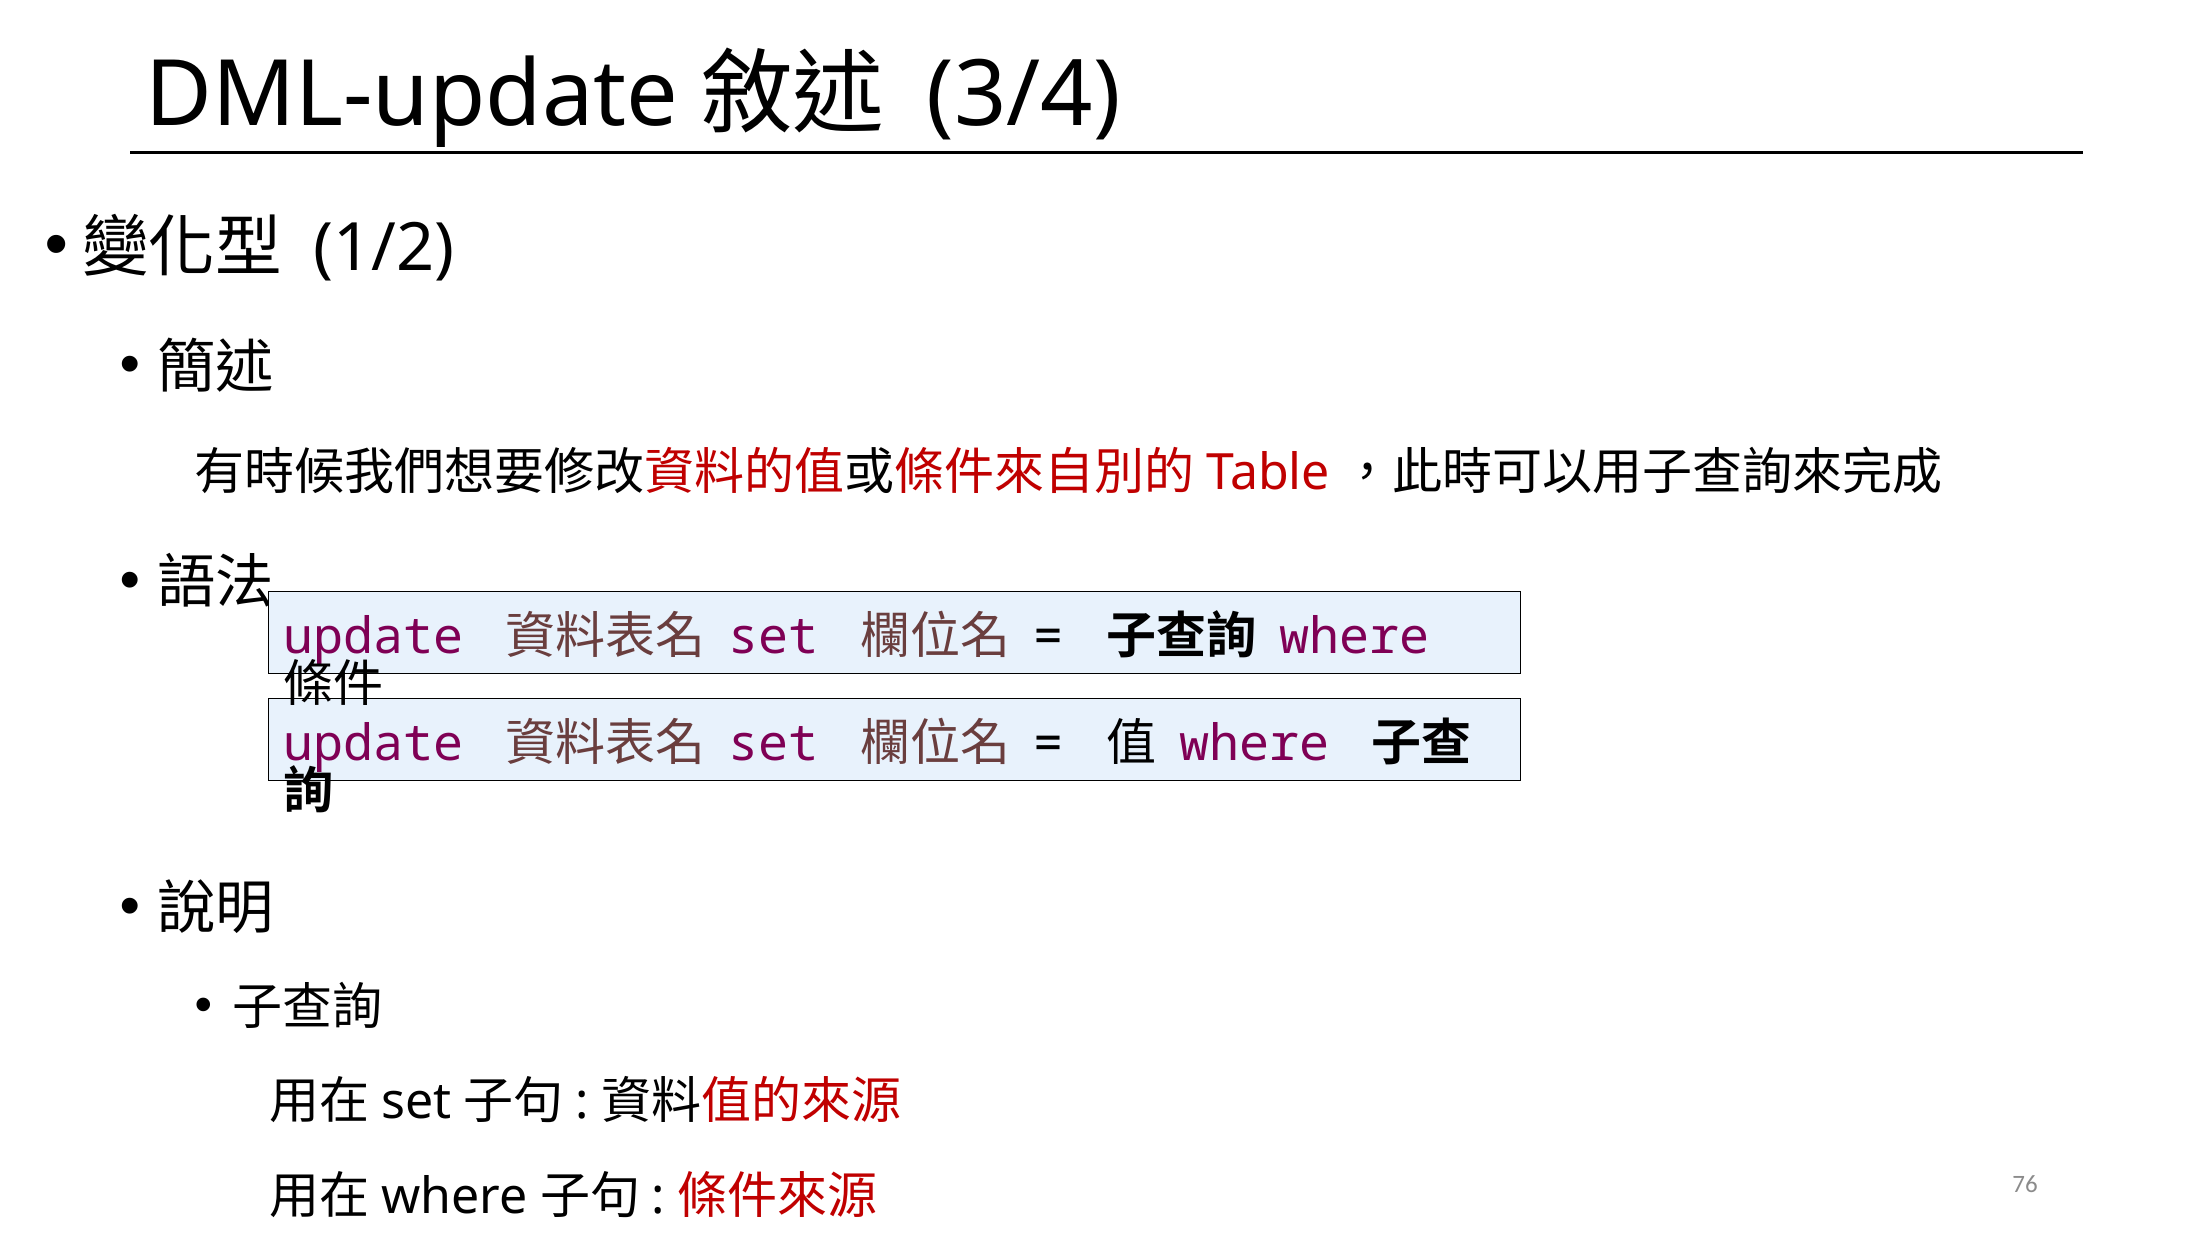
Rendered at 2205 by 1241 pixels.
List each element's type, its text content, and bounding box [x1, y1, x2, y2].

title DML-update敘述 (3/4) [130, 3, 2084, 155]
text_box update 資料表名 set 欄位名 = 值 where 子查詢 [268, 698, 1521, 781]
slide_number 76 [1557, 1149, 2054, 1216]
list 變化型 (1/2) 簡述 有時候我們想要修改資料的值或條件來自別的Table，此時可以用子查詢來完成 語法 說明 子查詢 用在set子句:資料值的來源 用在where子句:條件來源 [29, 155, 2185, 1241]
text_box update 資料表名 set 欄位名 = 子查詢 where 條件 [268, 591, 1521, 674]
